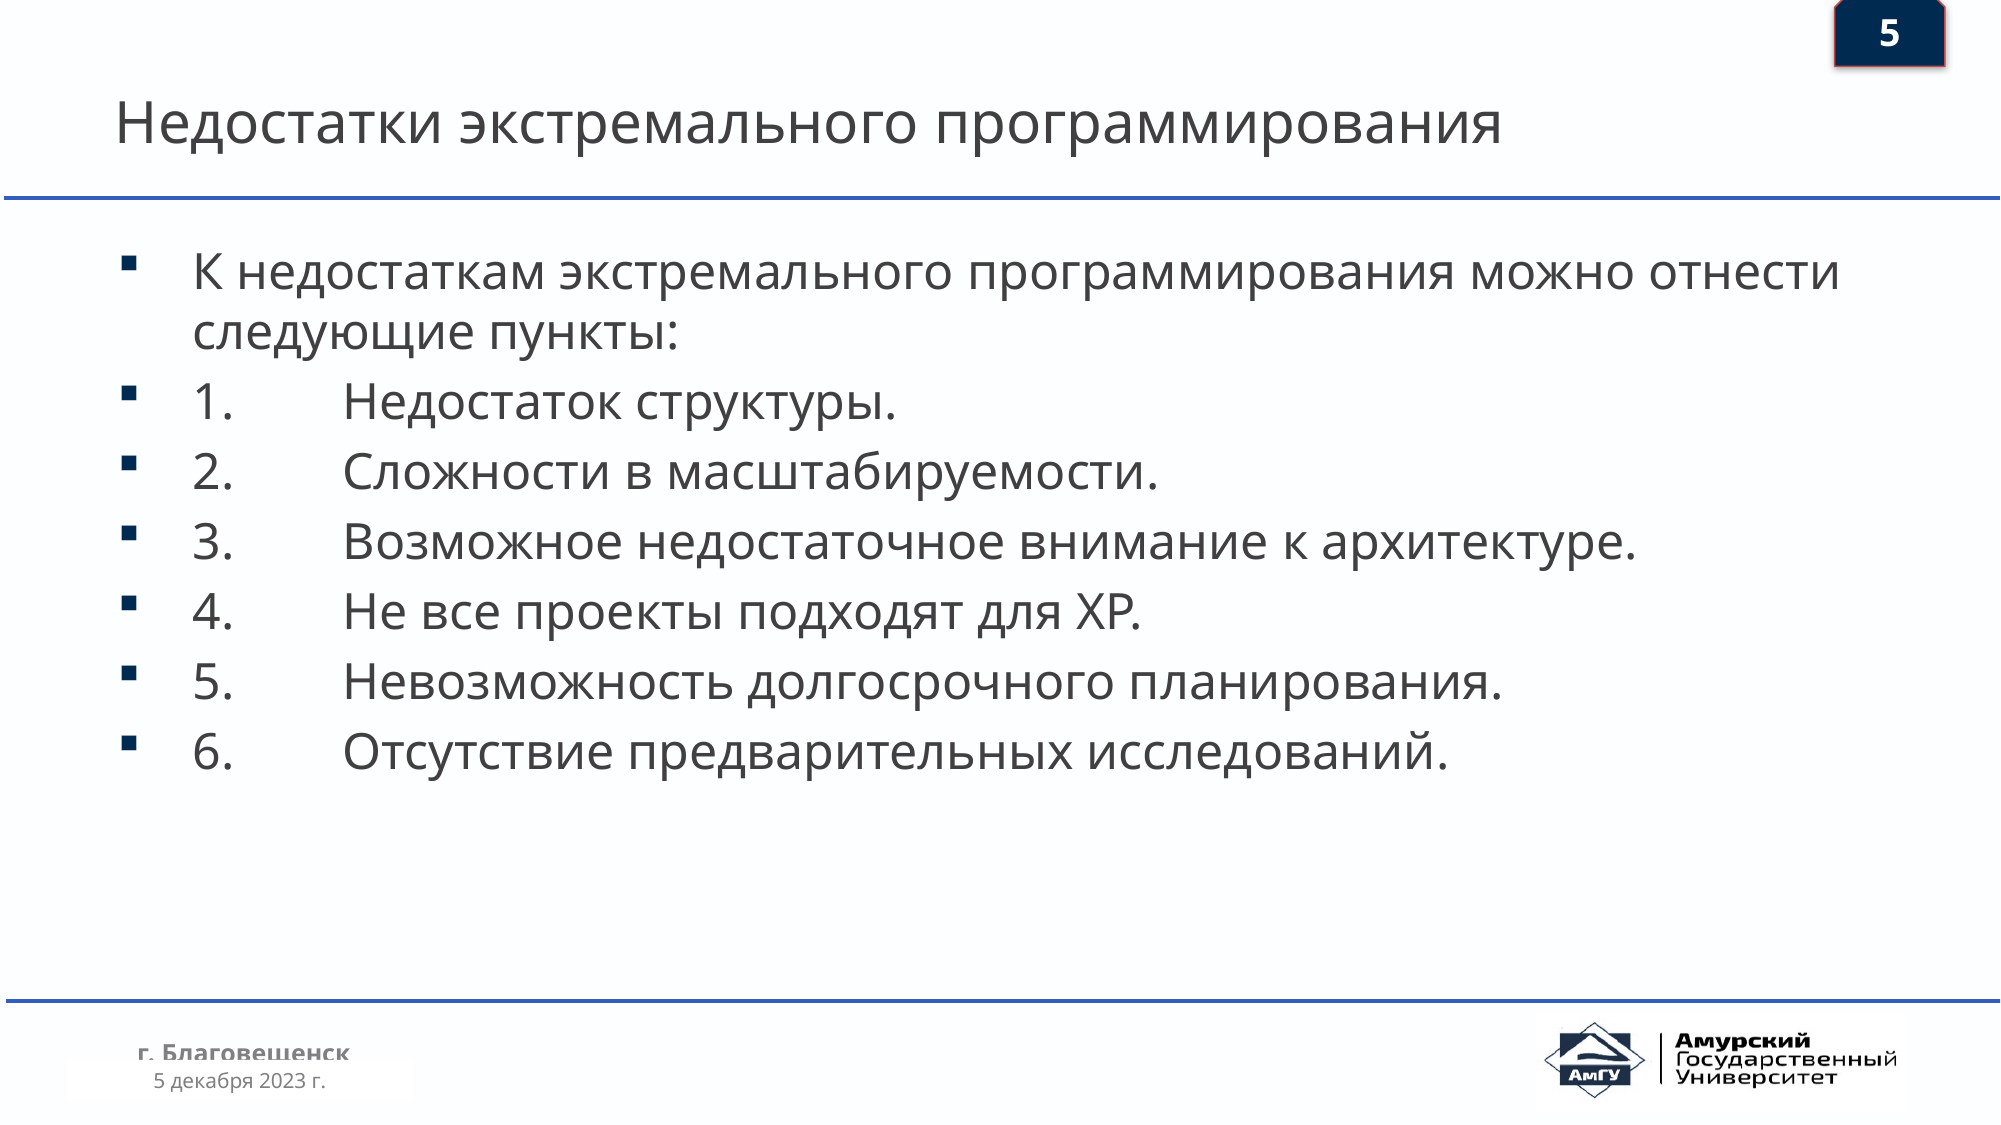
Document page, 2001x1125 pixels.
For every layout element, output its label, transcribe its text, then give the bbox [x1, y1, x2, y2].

list К недостаткам экстремального программирования можно отнести следующие пункты: 1. Недостаток структуры. 2. Сложности в масштабируемости. 3. Возможное недостаточное внимание к архитектуре. 4. Не все проекты подходят для XP. 5. Невозможность долгосрочного планирования. 6. Отсутствие предварительных исследований. [102, 231, 1898, 977]
list 5 [1850, 1, 1930, 67]
title Недостатки экстремального программирования [99, 45, 1900, 197]
text_box 5 декабря 2023 г. [66, 1059, 413, 1100]
picture [4, 196, 2000, 200]
picture [6, 999, 2001, 1003]
picture [1535, 1011, 1906, 1112]
